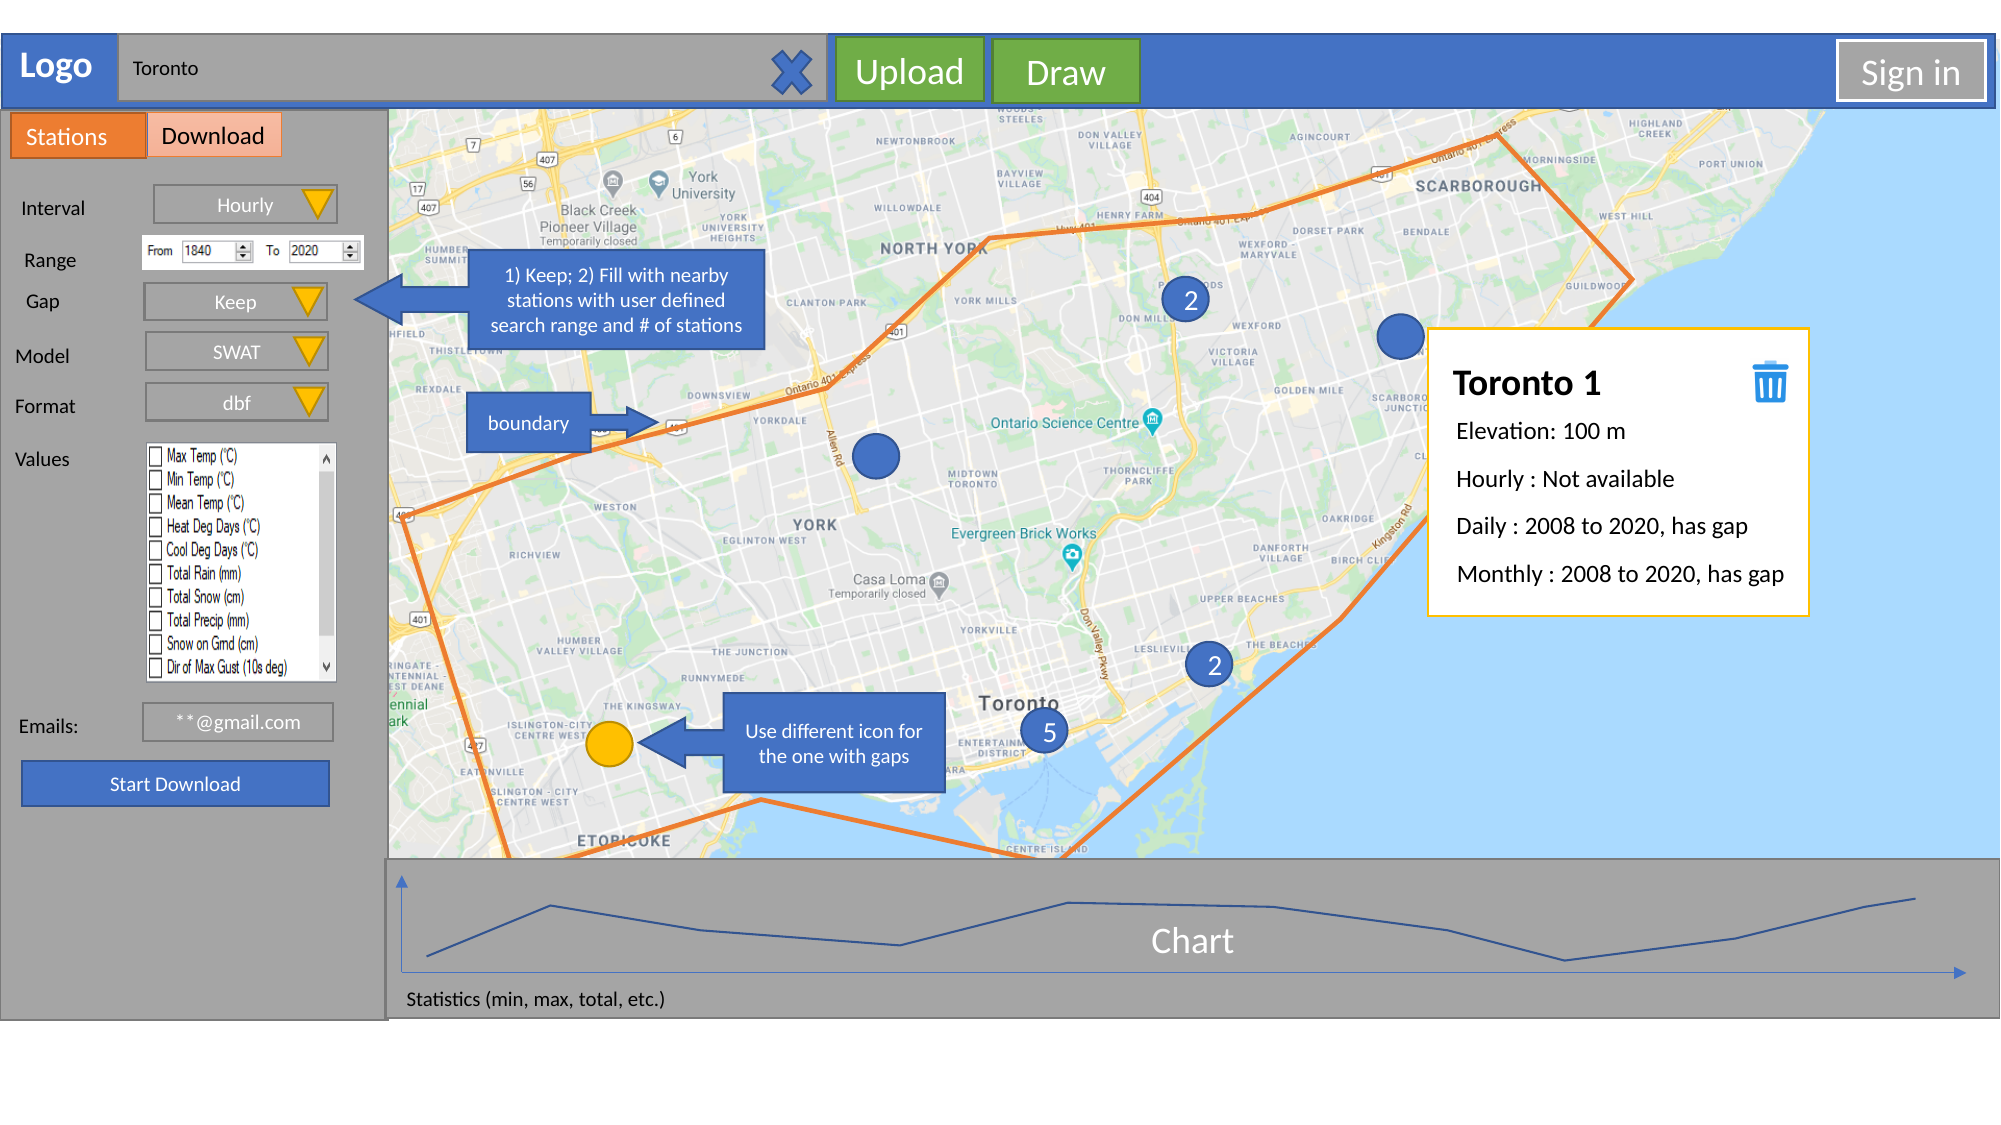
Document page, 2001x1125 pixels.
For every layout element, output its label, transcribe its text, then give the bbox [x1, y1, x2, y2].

text_box [117, 33, 828, 39]
text_box [828, 33, 1996, 39]
text_box [0, 1016, 389, 1021]
text_box Logo [5, 32, 153, 39]
picture [0, 39, 2000, 1016]
